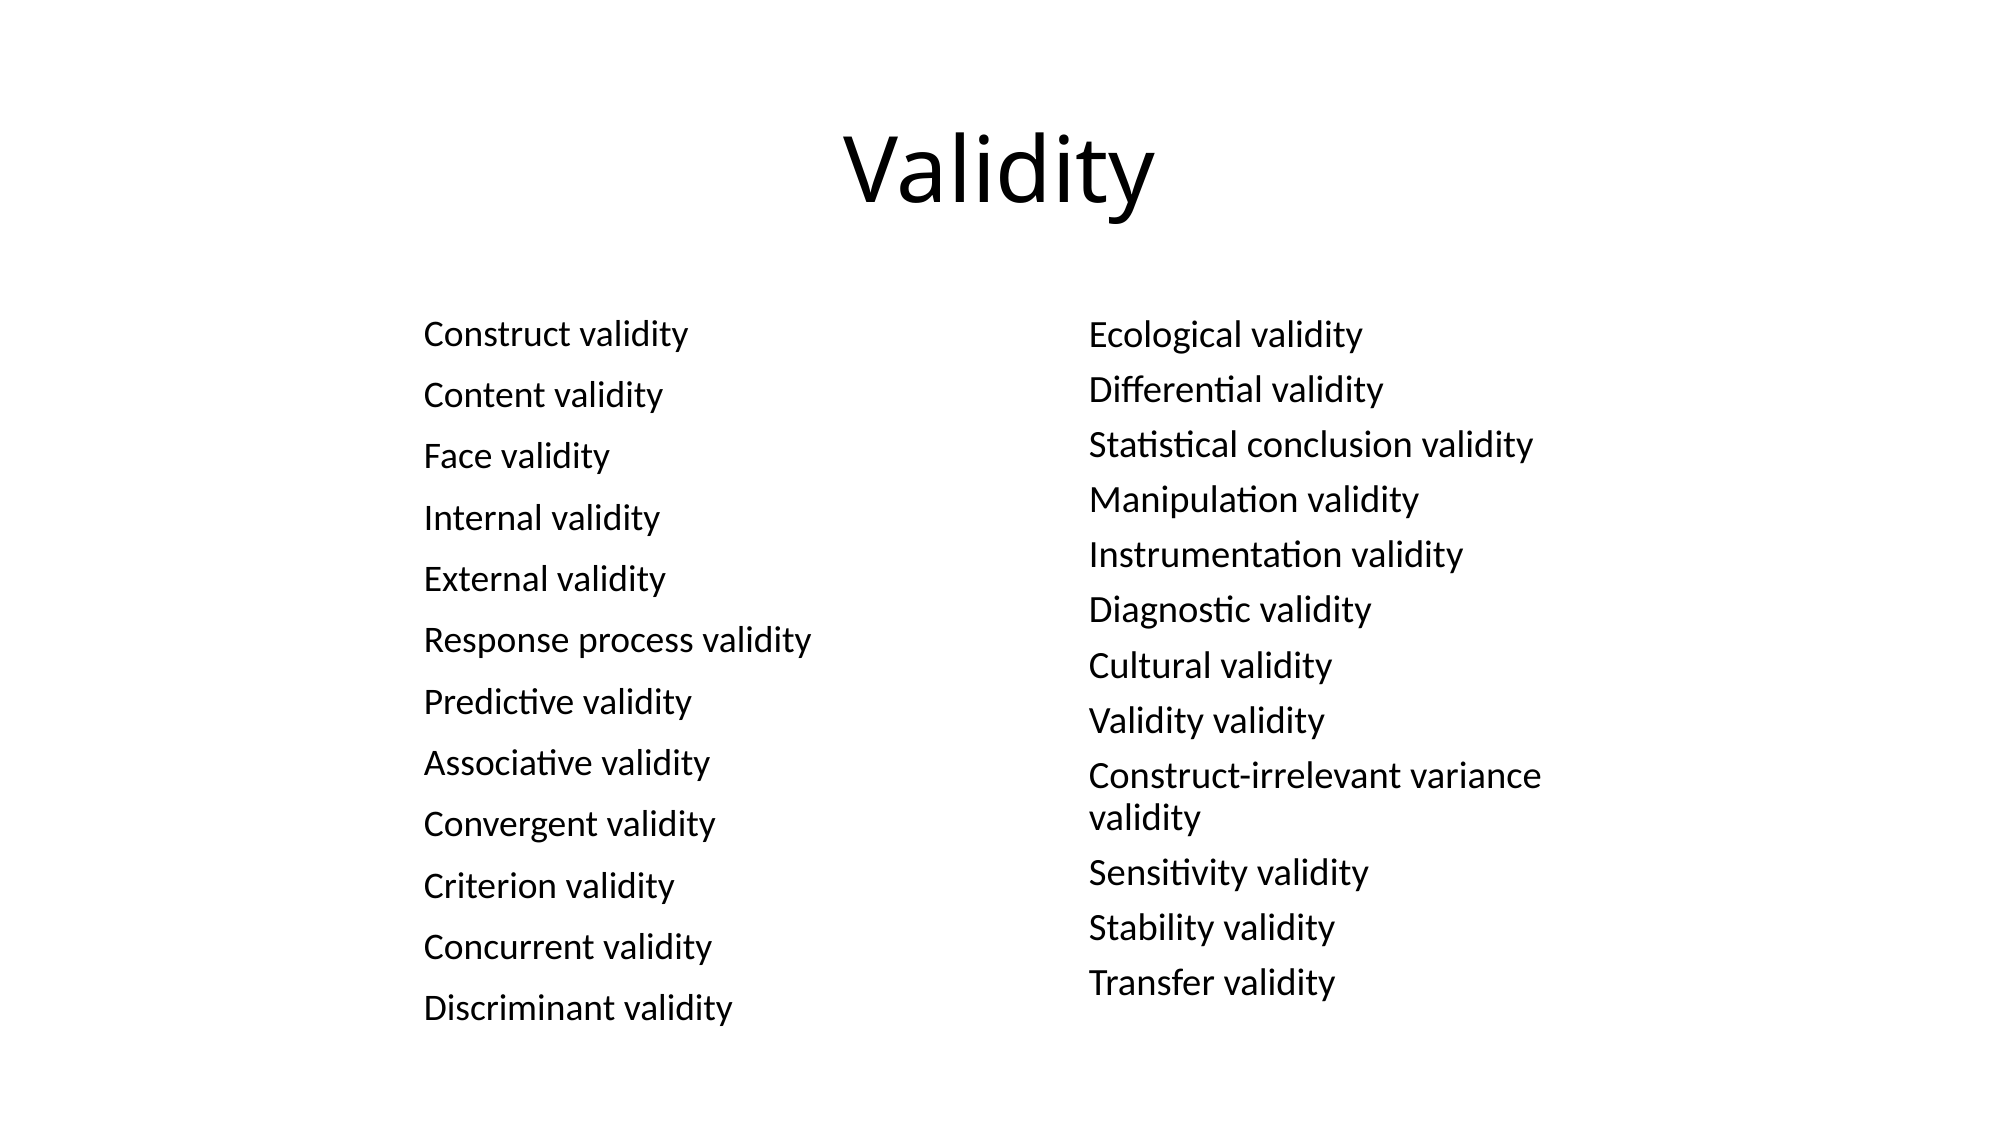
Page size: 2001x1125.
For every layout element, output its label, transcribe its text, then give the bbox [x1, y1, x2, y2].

title Validity [137, 63, 1863, 282]
text_box Ecological validity Differential validity Statistical conclusion validity Manipulation validity Instrumentation validity Diagnostic validity Cultural validity Validity validity Construct-irrelevant variance validity Sensitivity validity Stability validity Transfer validity [1073, 306, 1576, 1021]
list Construct validity Content validity Face validity Internal validity External validity Response process validity Predictive validity Associative validity Convergent validity Criterion validity Concurrent validity Discriminant validity [409, 306, 911, 1021]
